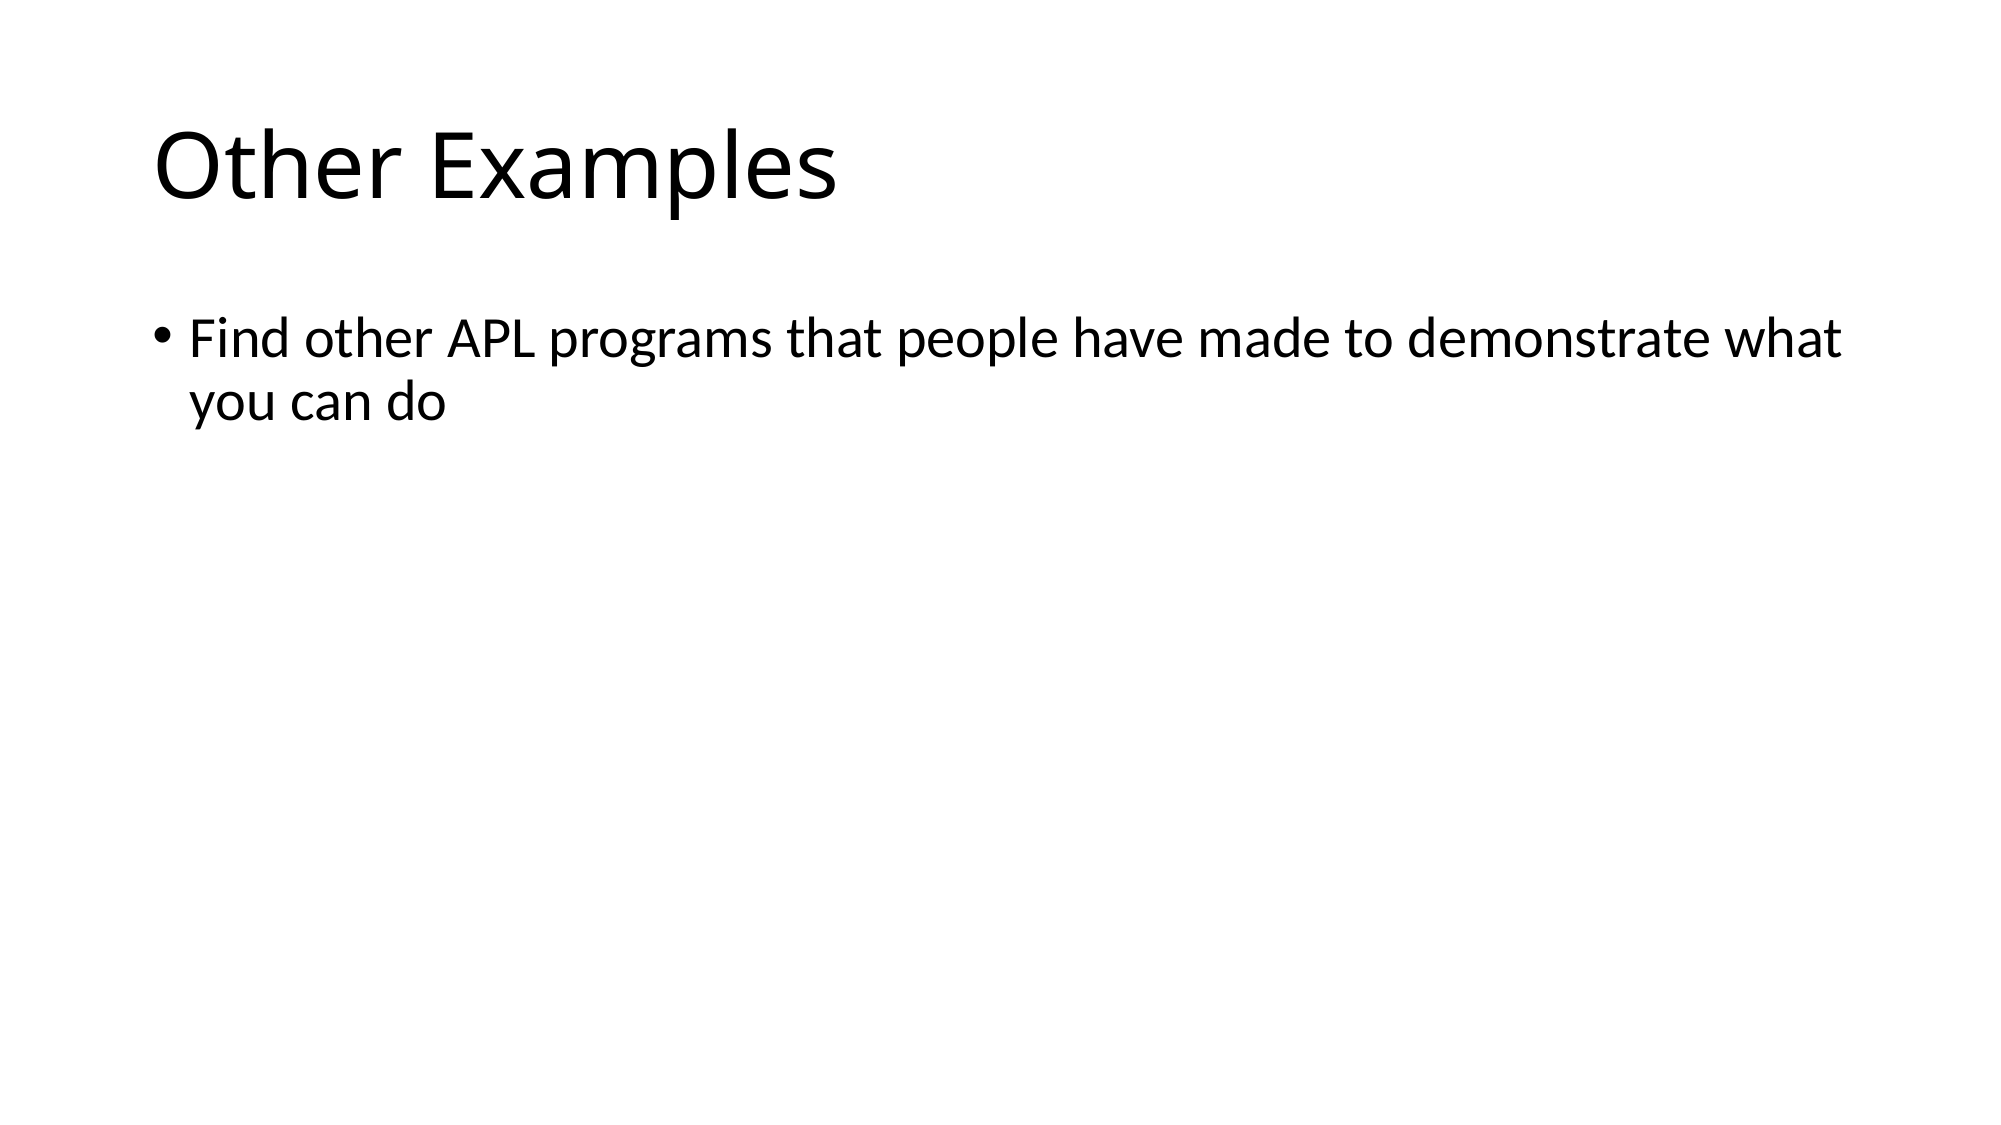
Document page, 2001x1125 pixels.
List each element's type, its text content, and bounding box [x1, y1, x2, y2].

list Find other APL programs that people have made to demonstrate what you can do [137, 299, 1863, 1014]
title Other Examples [137, 59, 1863, 278]
